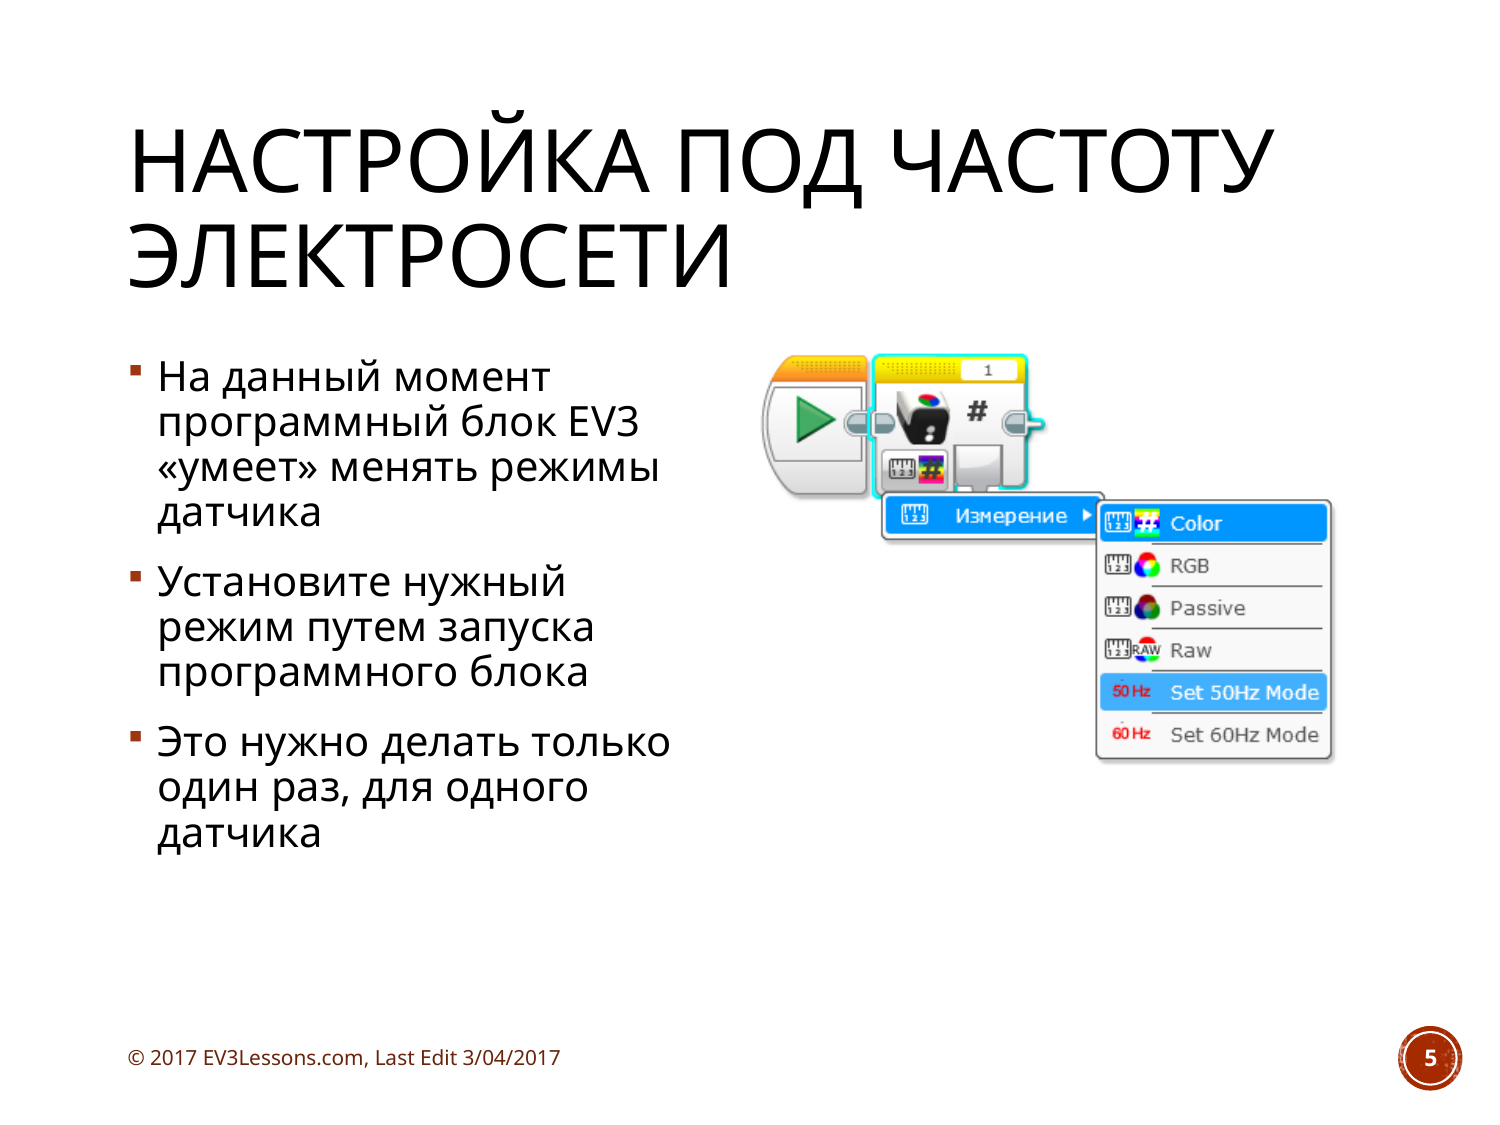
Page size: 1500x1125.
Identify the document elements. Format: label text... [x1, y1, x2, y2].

list На данный момент программный блок EV3 «умеет» менять режимы датчика Установите нужный режим путем запуска программного блока Это нужно делать только один раз, для одного датчика [112, 348, 709, 1013]
slide_number 5 [1391, 1028, 1471, 1089]
picture [750, 343, 1343, 772]
footer © 2017 EV3Lessons.com, Last Edit 3/04/2017 [112, 1028, 891, 1089]
title Настройка под частоту электросети [112, 79, 1388, 344]
